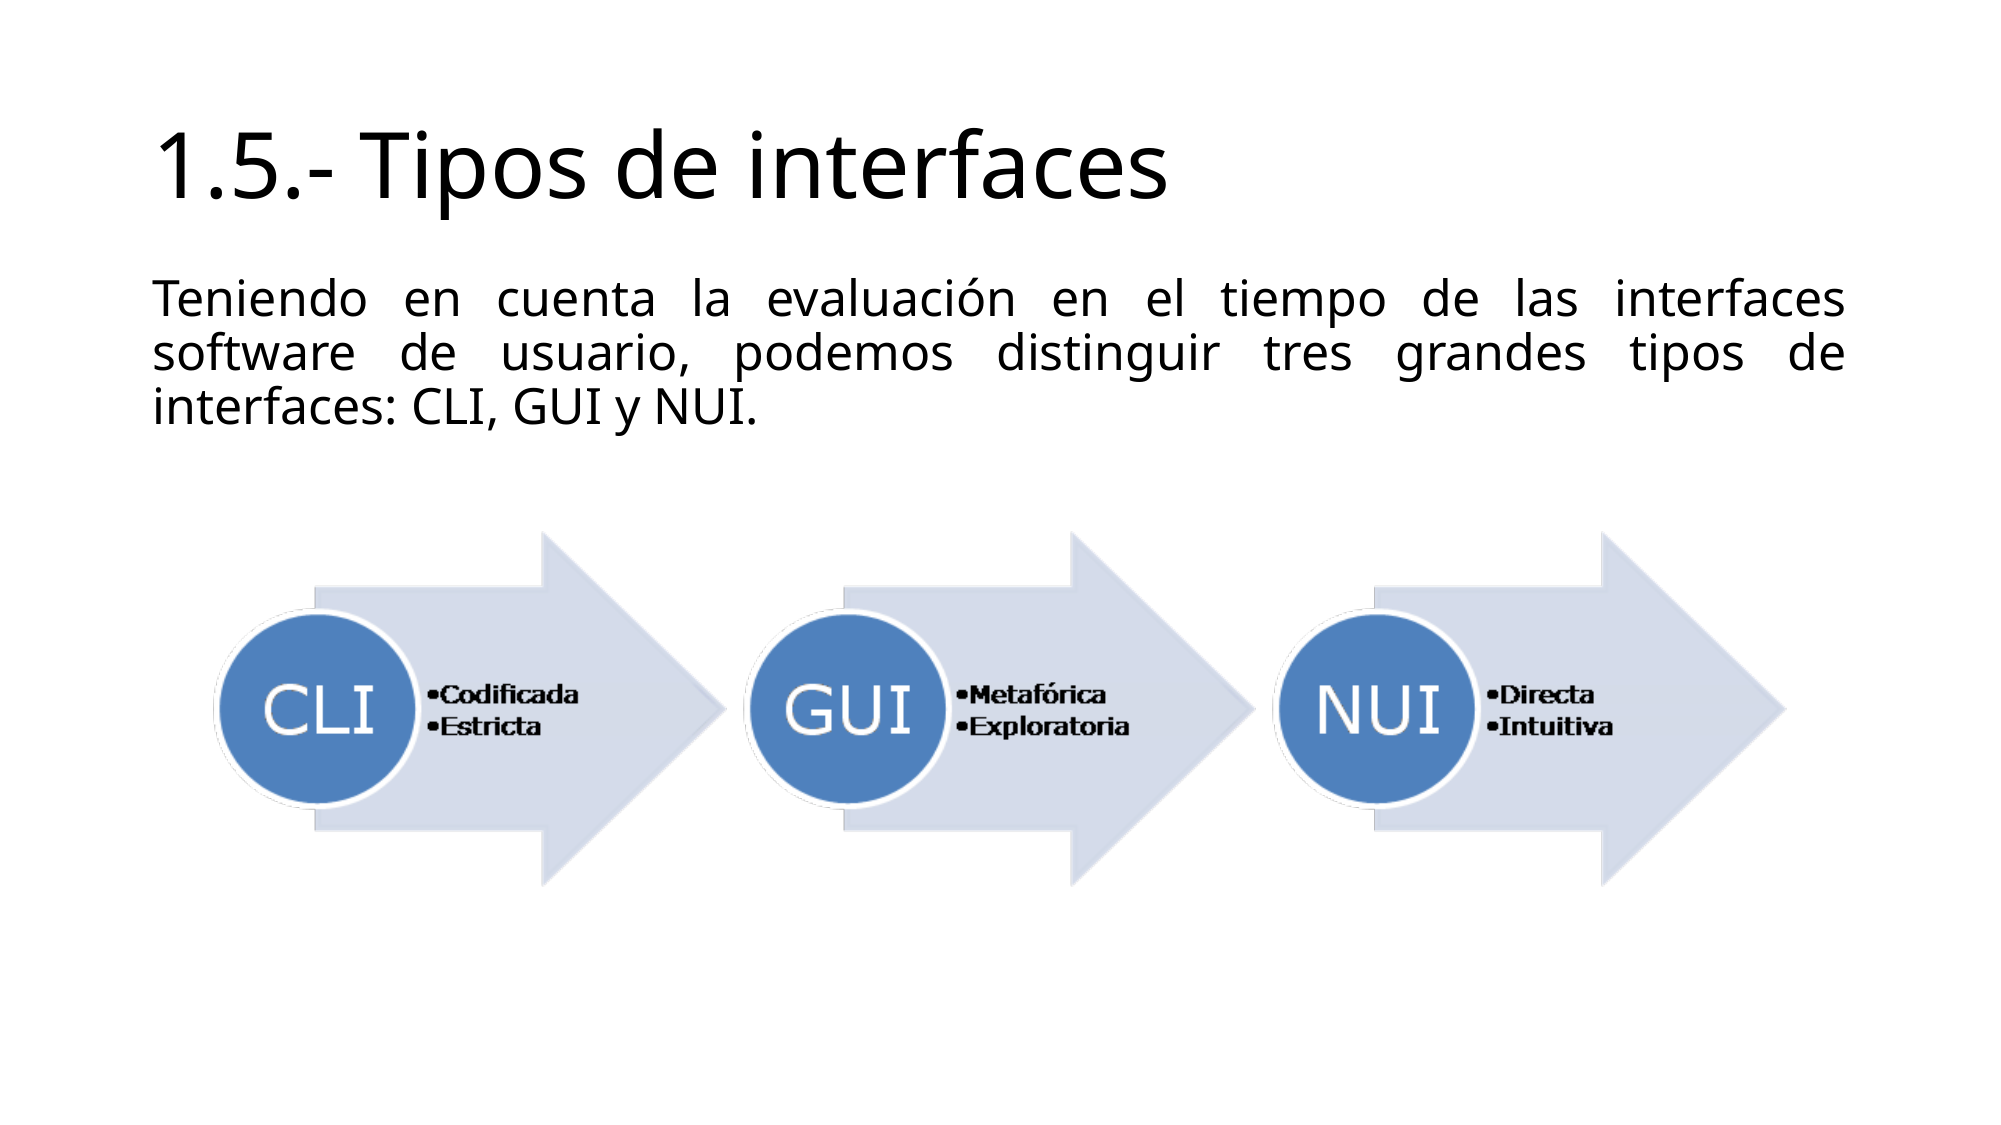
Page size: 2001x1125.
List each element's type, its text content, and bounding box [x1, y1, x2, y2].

list Teniendo en cuenta la evaluación en el tiempo de las interfaces software de usuario, podemos distinguir tres grandes tipos de interfaces: CLI, GUI y NUI. [137, 266, 1863, 980]
title 1.5.- Tipos de interfaces [137, 59, 1863, 266]
picture [211, 437, 1788, 981]
